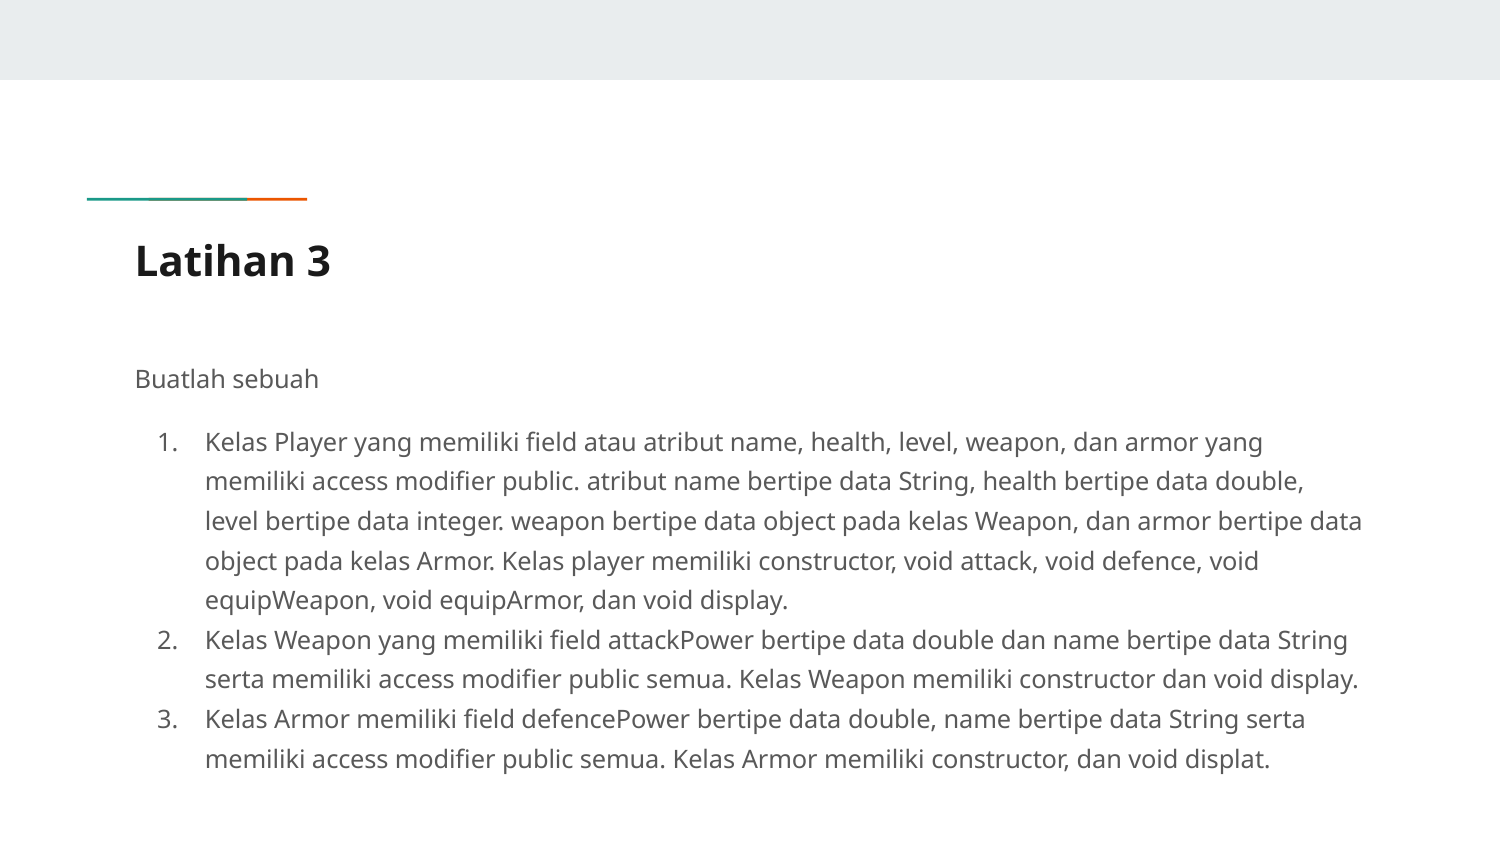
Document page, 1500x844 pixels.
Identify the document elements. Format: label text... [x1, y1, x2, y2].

title Latihan 3 [119, 216, 1381, 305]
list Buatlah sebuah Kelas Player yang memiliki field atau atribut name, health, level, weapon, dan armor yang memiliki access modifier public. atribut name bertipe data String, health bertipe data double, level bertipe data integer. weapon bertipe data object pada kelas Weapon, dan armor bertipe data object pada kelas Armor. Kelas player memiliki constructor, void attack, void defence, void equipWeapon, void equipArmor, dan void display. Kelas Weapon yang memiliki field attackPower bertipe data double dan name bertipe data String serta memiliki access modifier public semua. Kelas Weapon memiliki constructor dan void display. Kelas Armor memiliki field defencePower bertipe data double, name bertipe data String serta memiliki access modifier public semua. Kelas Armor memiliki constructor, dan void displat. [119, 341, 1381, 844]
